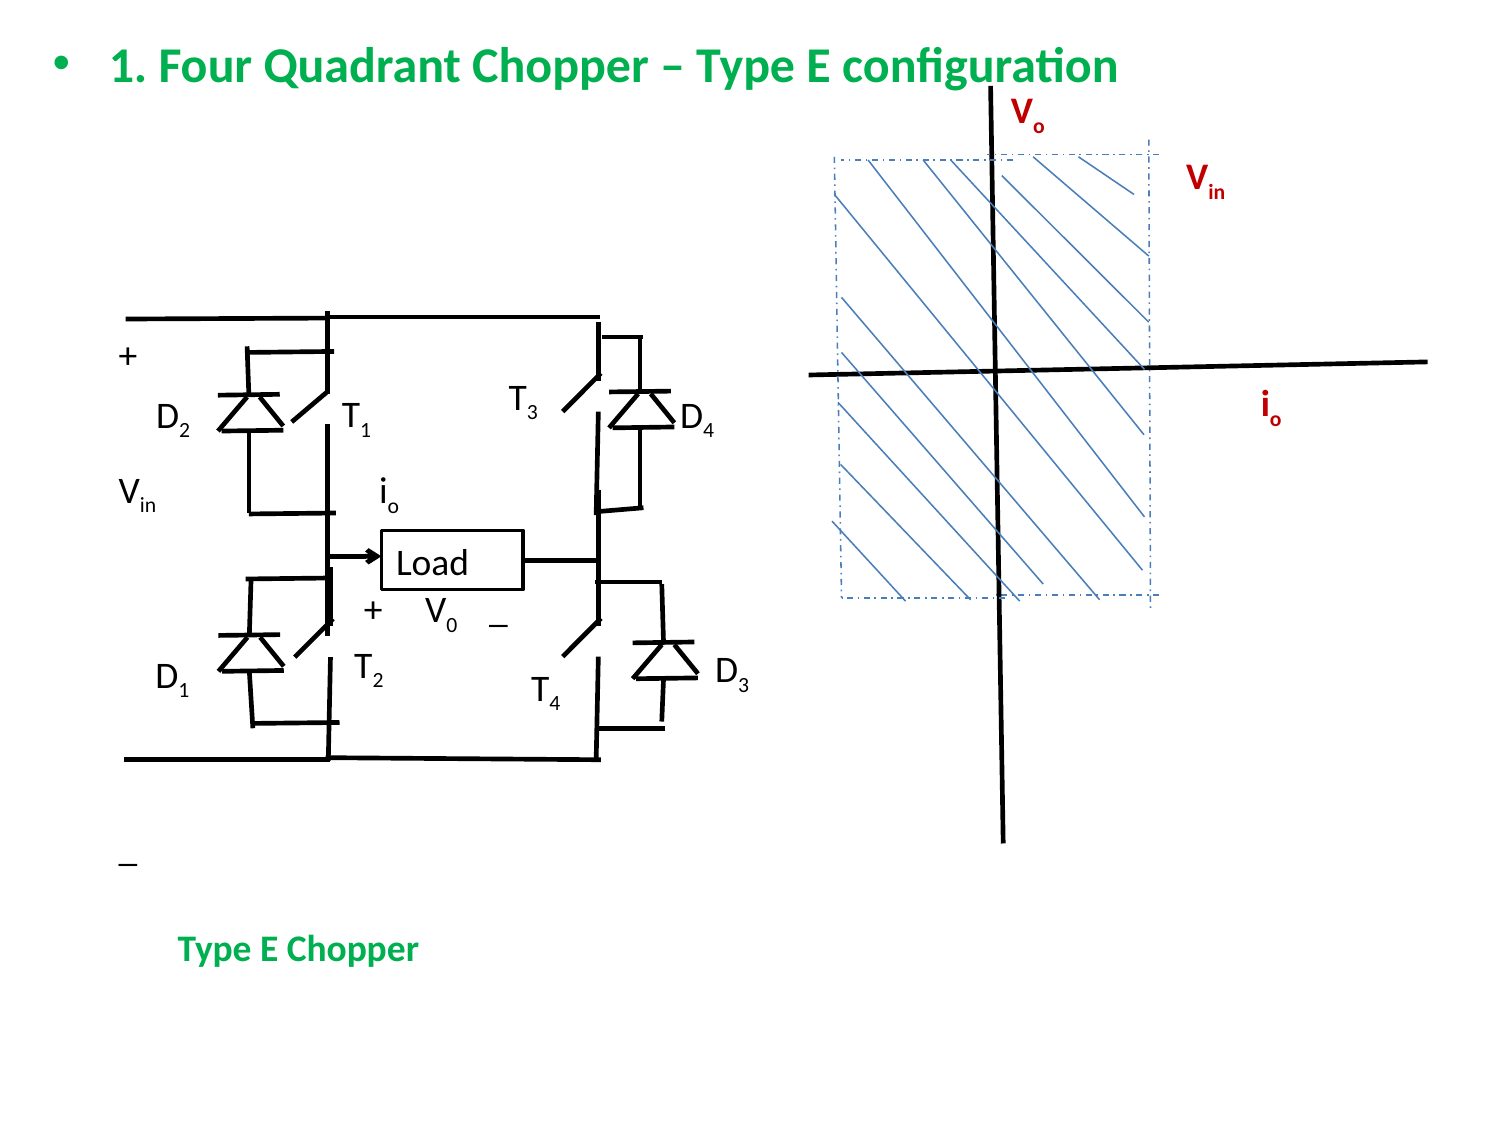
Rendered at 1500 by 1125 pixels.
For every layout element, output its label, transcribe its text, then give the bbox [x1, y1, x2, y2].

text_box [218, 577, 284, 729]
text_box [632, 583, 699, 722]
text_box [217, 346, 284, 514]
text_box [562, 566, 602, 761]
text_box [612, 305, 1371, 625]
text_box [103, 78, 1328, 760]
text_box Type E Chopper [162, 916, 553, 977]
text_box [562, 321, 602, 516]
list 1. Four Quadrant Chopper – Type E configuration [37, 24, 1475, 1088]
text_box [1375, 361, 1428, 376]
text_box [294, 567, 334, 762]
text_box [608, 336, 675, 510]
